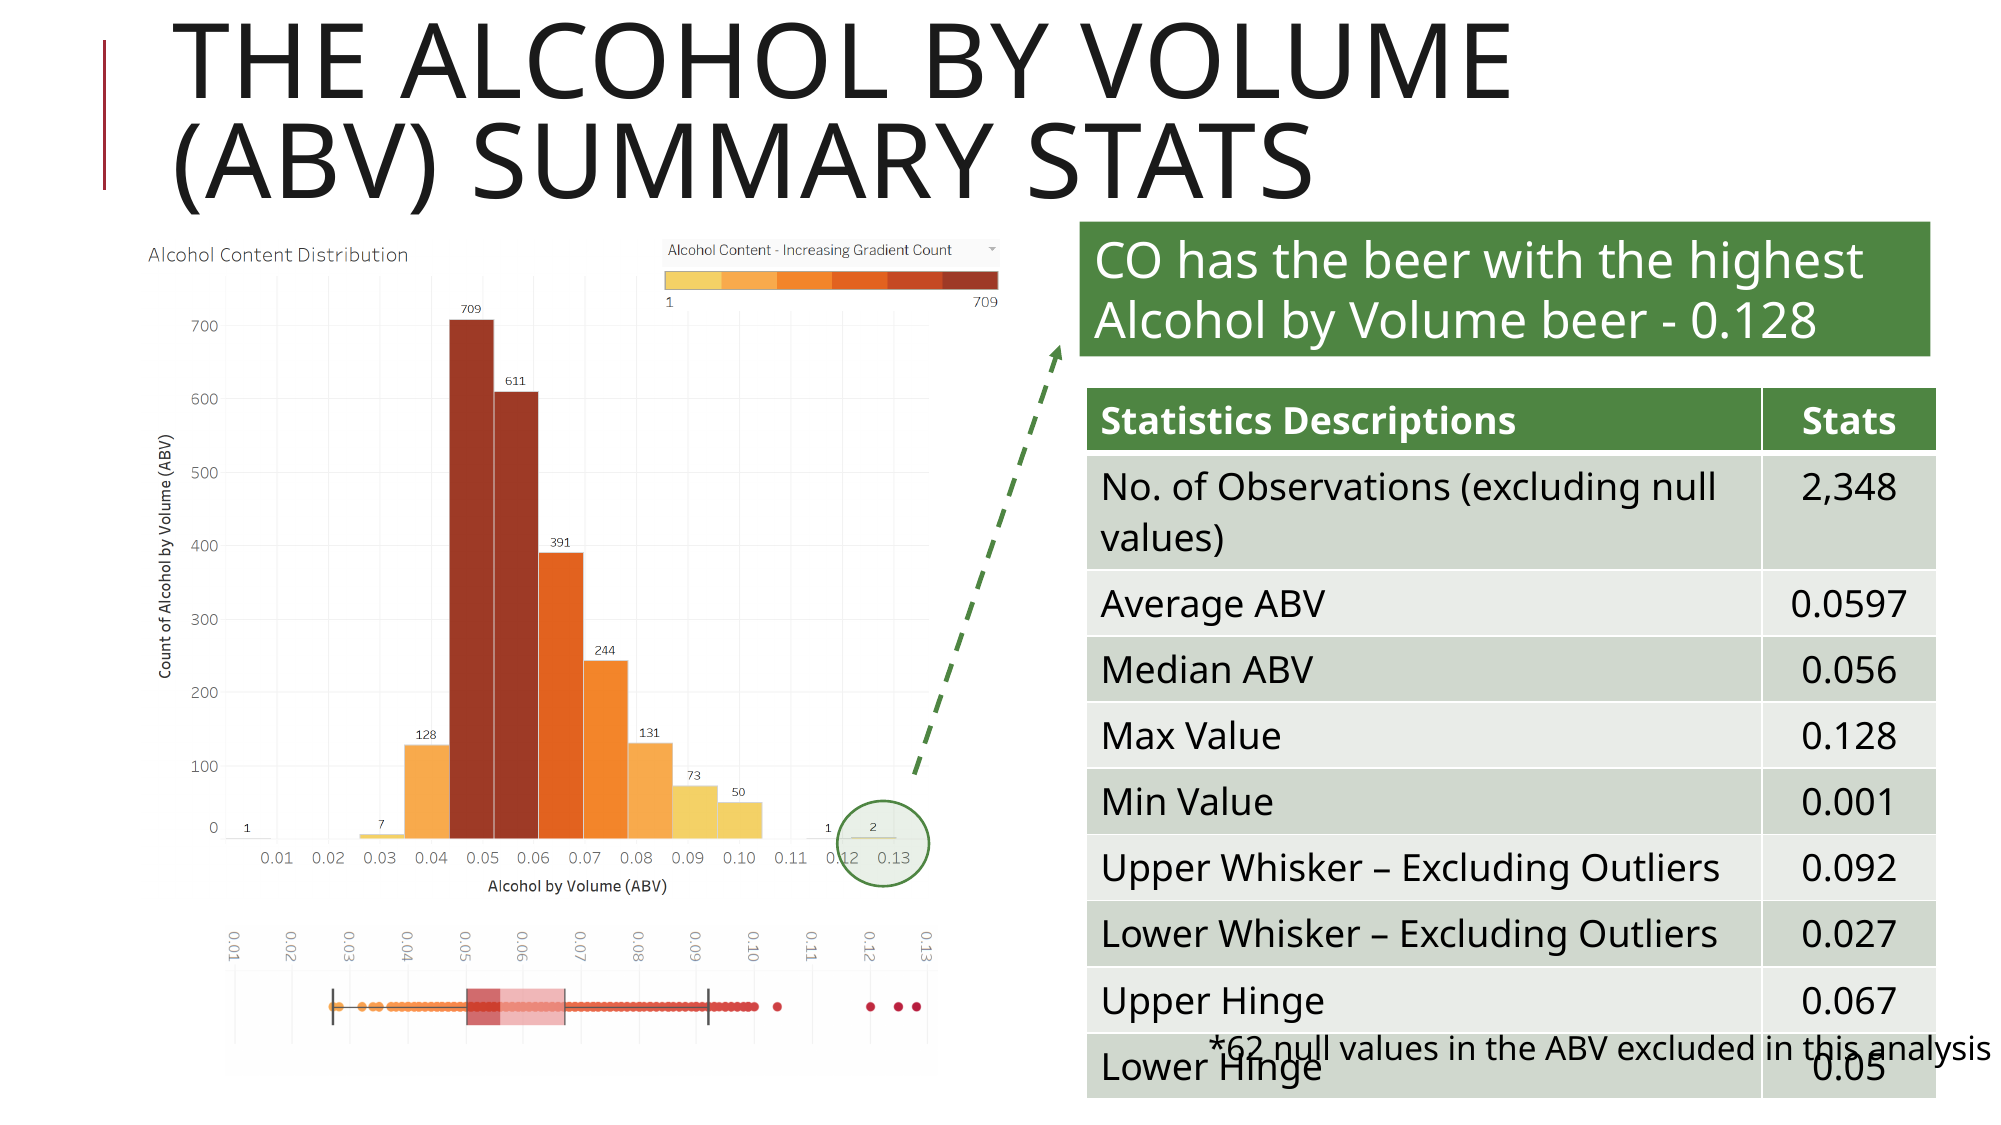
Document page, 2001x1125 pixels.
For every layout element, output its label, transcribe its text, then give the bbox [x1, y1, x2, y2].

table_cell 0.05 [1763, 1075, 1936, 1098]
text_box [914, 344, 1061, 775]
table_cell Lower Whisker – Excluding Outliers [1087, 901, 1761, 966]
table_cell Upper Whisker – Excluding Outliers [1087, 835, 1761, 900]
table_cell 0.067 [1763, 968, 1936, 1019]
table_cell Median ABV [1087, 637, 1761, 701]
title The alcohol by volume (ABV) summary stats [157, 49, 1752, 189]
table_header Statistics Descriptions [1087, 388, 1761, 450]
table_cell 2,348 [1763, 456, 1936, 569]
table_cell 0.056 [1763, 637, 1936, 701]
table_cell 0.0597 [1763, 571, 1936, 635]
picture [141, 239, 1001, 1125]
table_cell 0.001 [1763, 769, 1936, 834]
table_header Stats [1763, 388, 1936, 450]
text_box CO has the beer with the highest Alcohol by Volume beer - 0.128 [1079, 221, 1931, 357]
table_cell 0.092 [1763, 835, 1936, 900]
table_cell Lower Hinge [1087, 1034, 1761, 1098]
table_cell Average ABV [1087, 571, 1761, 635]
table_cell 0.128 [1763, 703, 1936, 767]
table_cell Max Value [1087, 703, 1761, 767]
table_cell Upper Hinge [1087, 968, 1761, 1032]
table_cell Min Value [1087, 769, 1761, 834]
table_cell No. of Observations (excluding null values) [1087, 456, 1761, 569]
table_cell 0.027 [1763, 901, 1936, 966]
text_box *62 null values in the ABV excluded in this analysis [1193, 1019, 2000, 1075]
